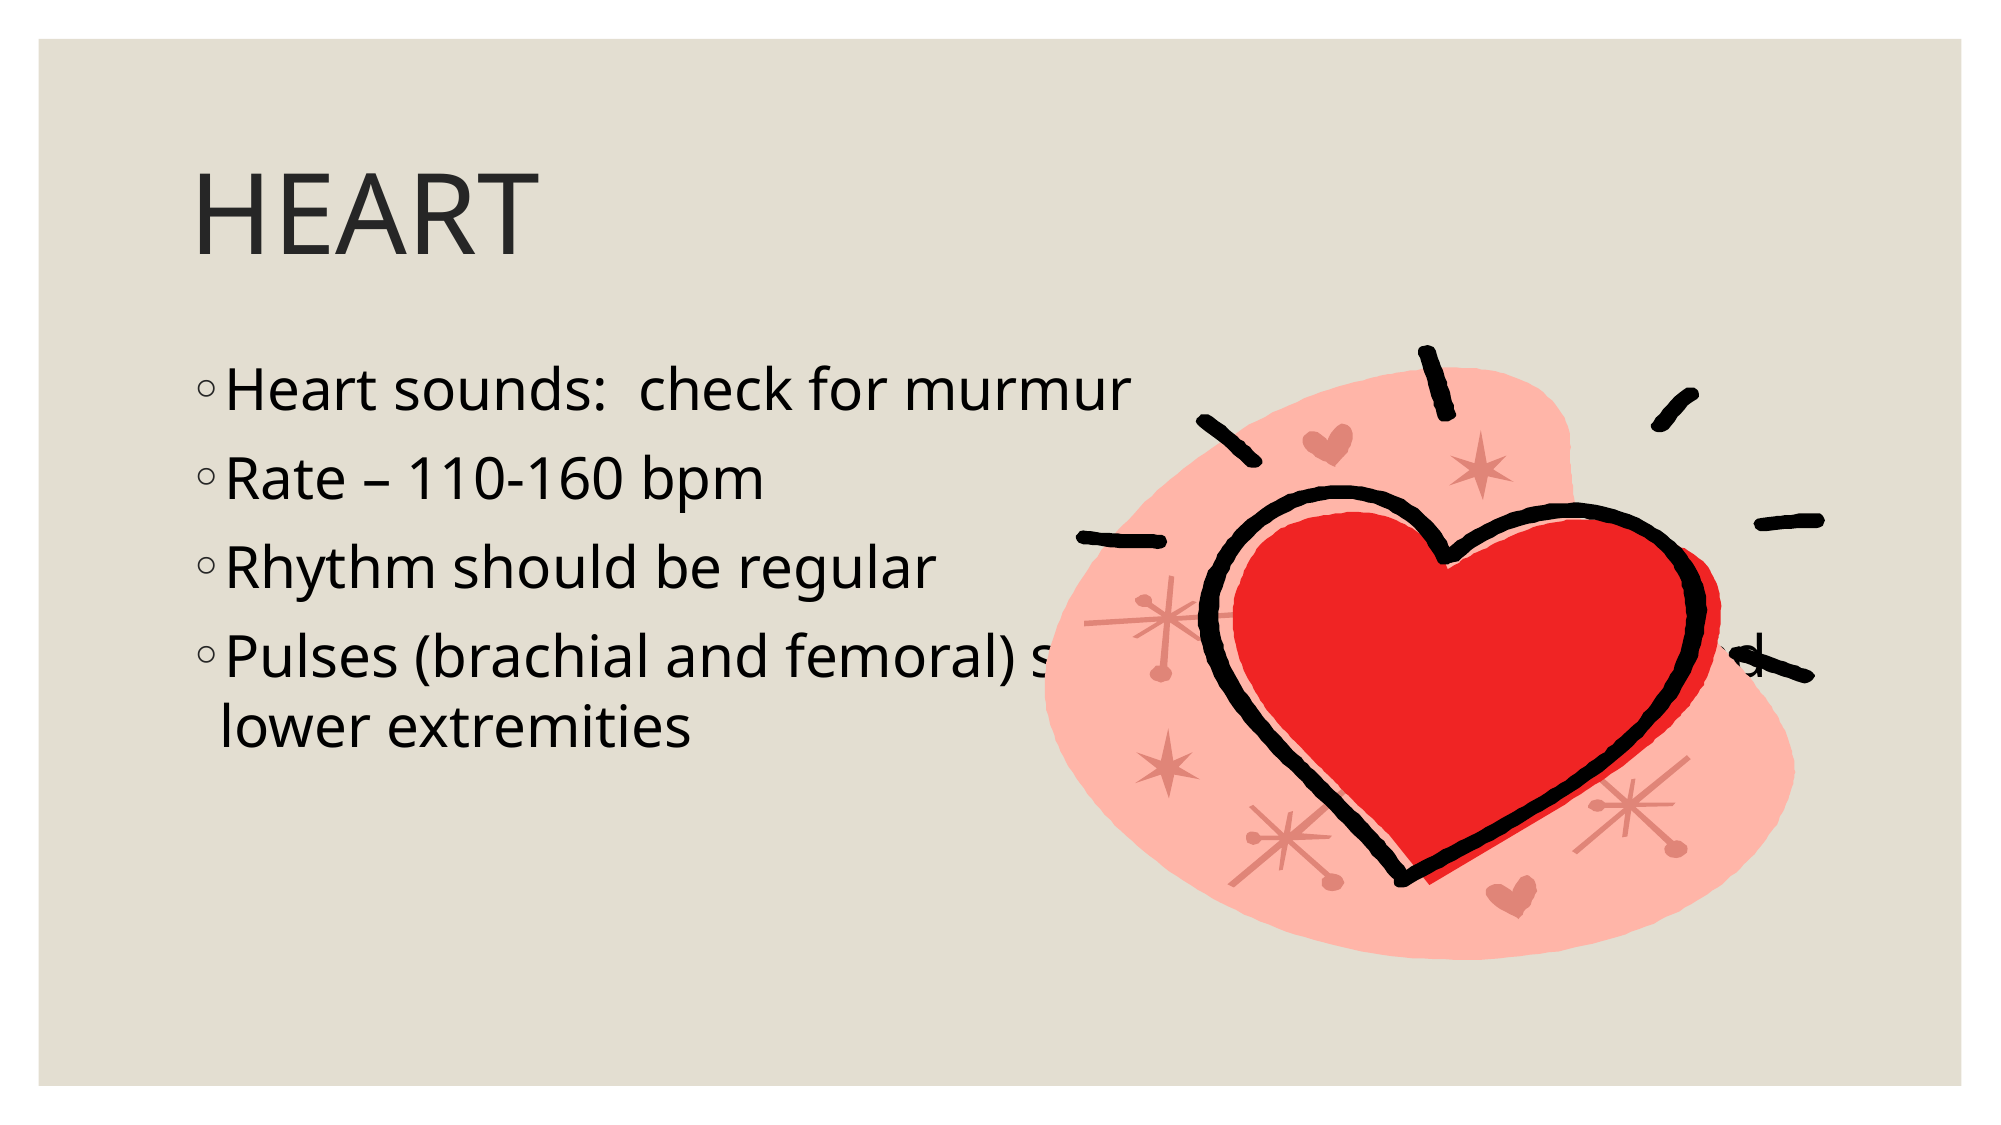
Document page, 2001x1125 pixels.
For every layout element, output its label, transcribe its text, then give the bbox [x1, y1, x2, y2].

list Heart sounds: check for murmur Rate – 110-160 bpm Rhythm should be regular Pulses (brachial and femoral) should be equal upper and lower extremities [174, 345, 1825, 990]
picture [1044, 344, 1825, 960]
title HEART [174, 105, 1825, 331]
